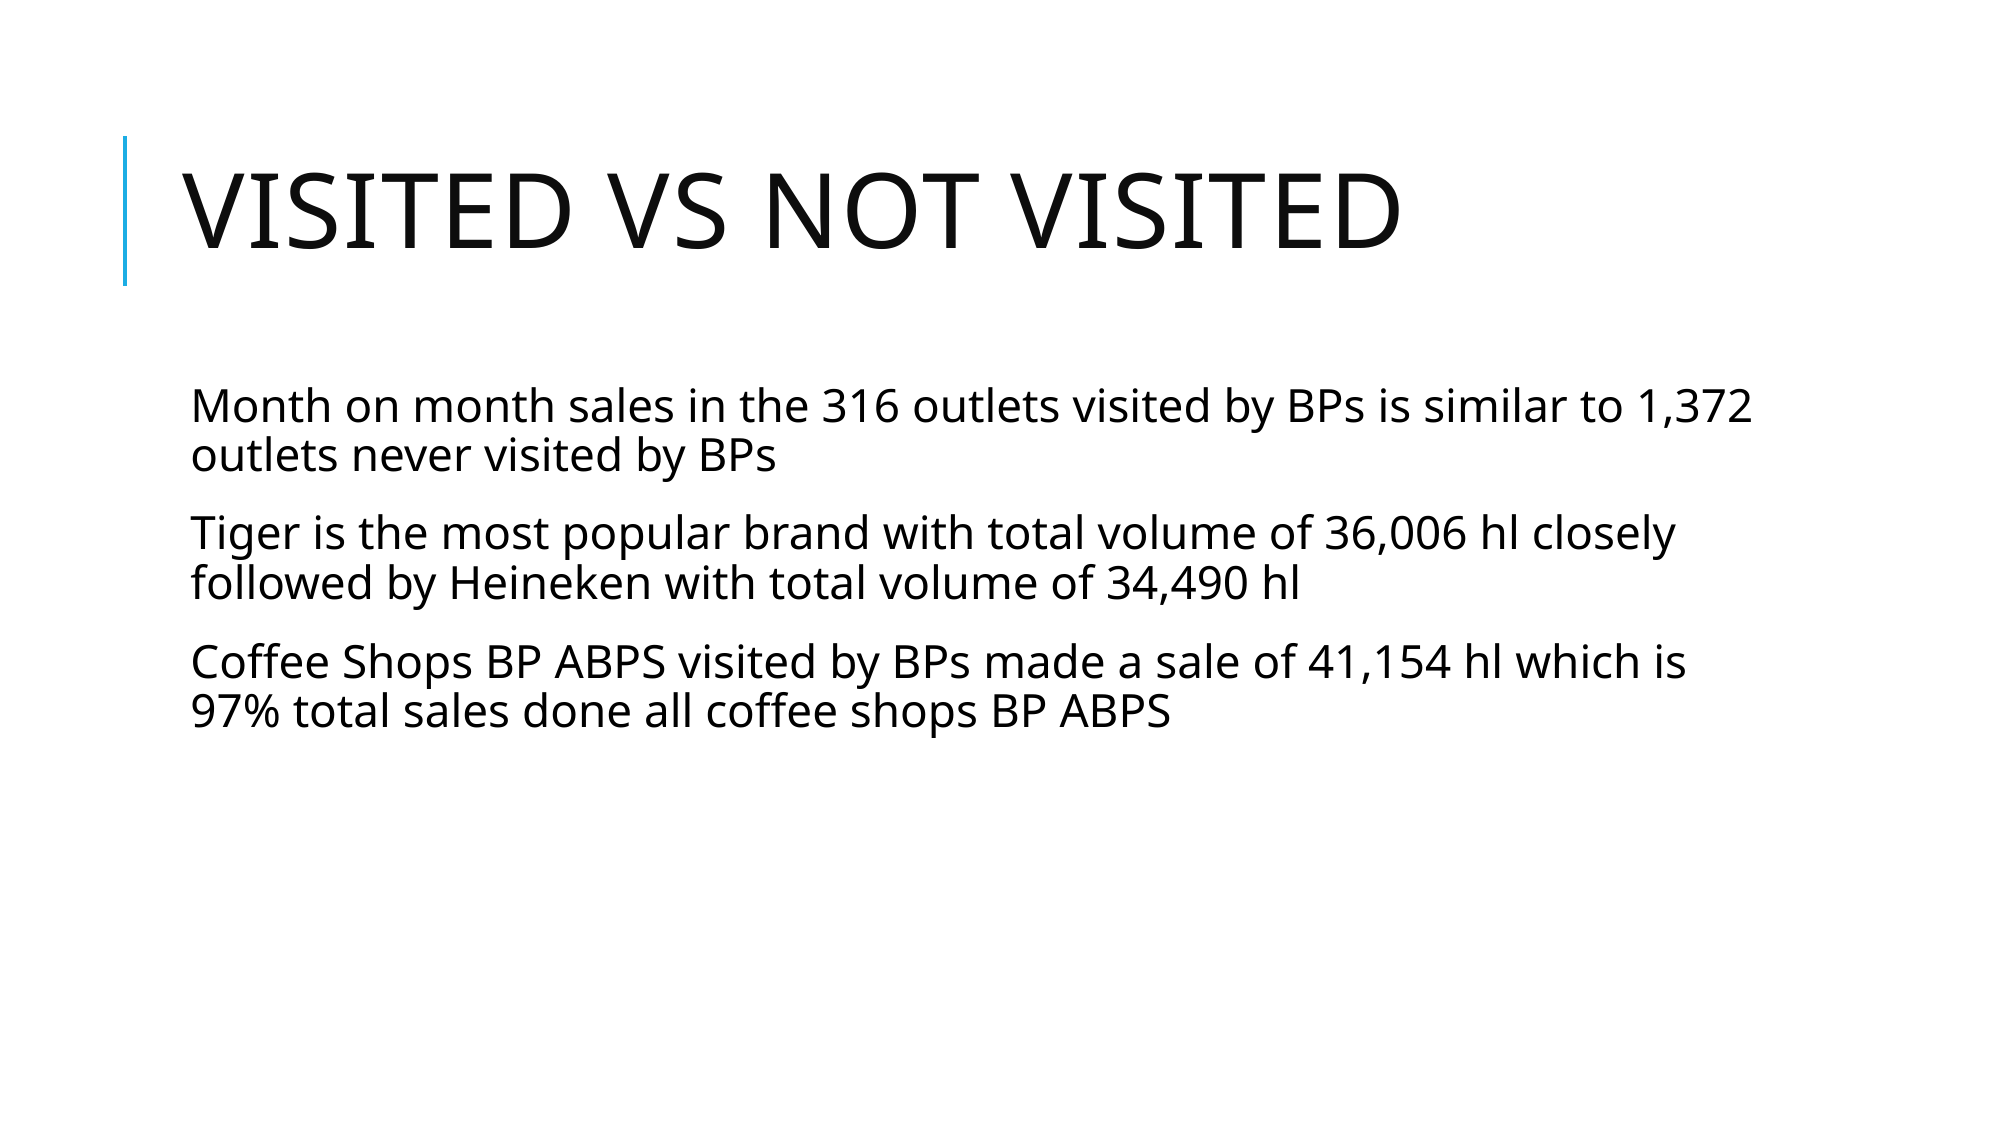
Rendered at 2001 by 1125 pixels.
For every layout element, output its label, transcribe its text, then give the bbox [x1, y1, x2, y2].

list Month on month sales in the 316 outlets visited by BPs is similar to 1,372 outlets never visited by BPs Tiger is the most popular brand with total volume of 36,006 hl closely followed by Heineken with total volume of 34,490 hl Coffee Shops BP ABPS visited by BPs made a sale of 41,154 hl which is 97% total sales done all coffee shops BP ABPS [168, 375, 1763, 1035]
title Visited vs Not Visited [168, 96, 1763, 342]
